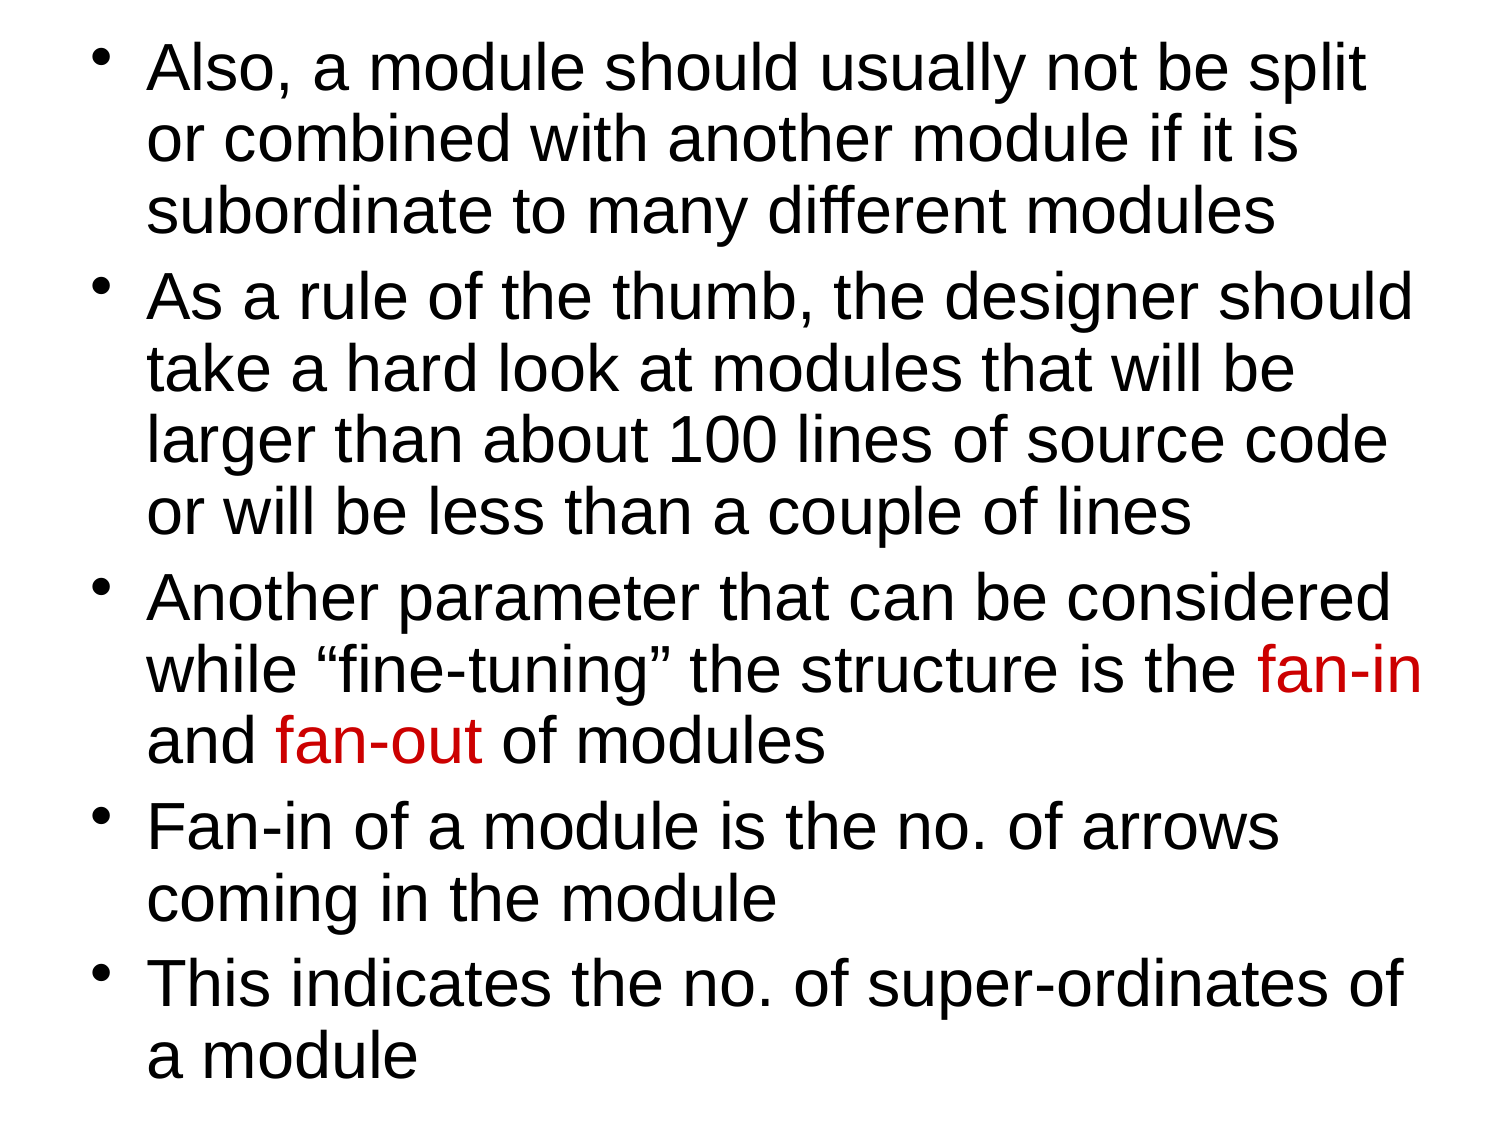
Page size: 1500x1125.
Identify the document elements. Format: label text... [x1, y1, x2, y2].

list Also, a module should usually not be split or combined with another module if it is subordinate to many different modules As a rule of the thumb, the designer should take a hard look at modules that will be larger than about 100 lines of source code or will be less than a couple of lines Another parameter that can be considered while “fine-tuning” the structure is the fan-in and fan-out of modules Fan-in of a module is the no. of arrows coming in the module This indicates the no. of super-ordinates of a module [74, 24, 1451, 1125]
